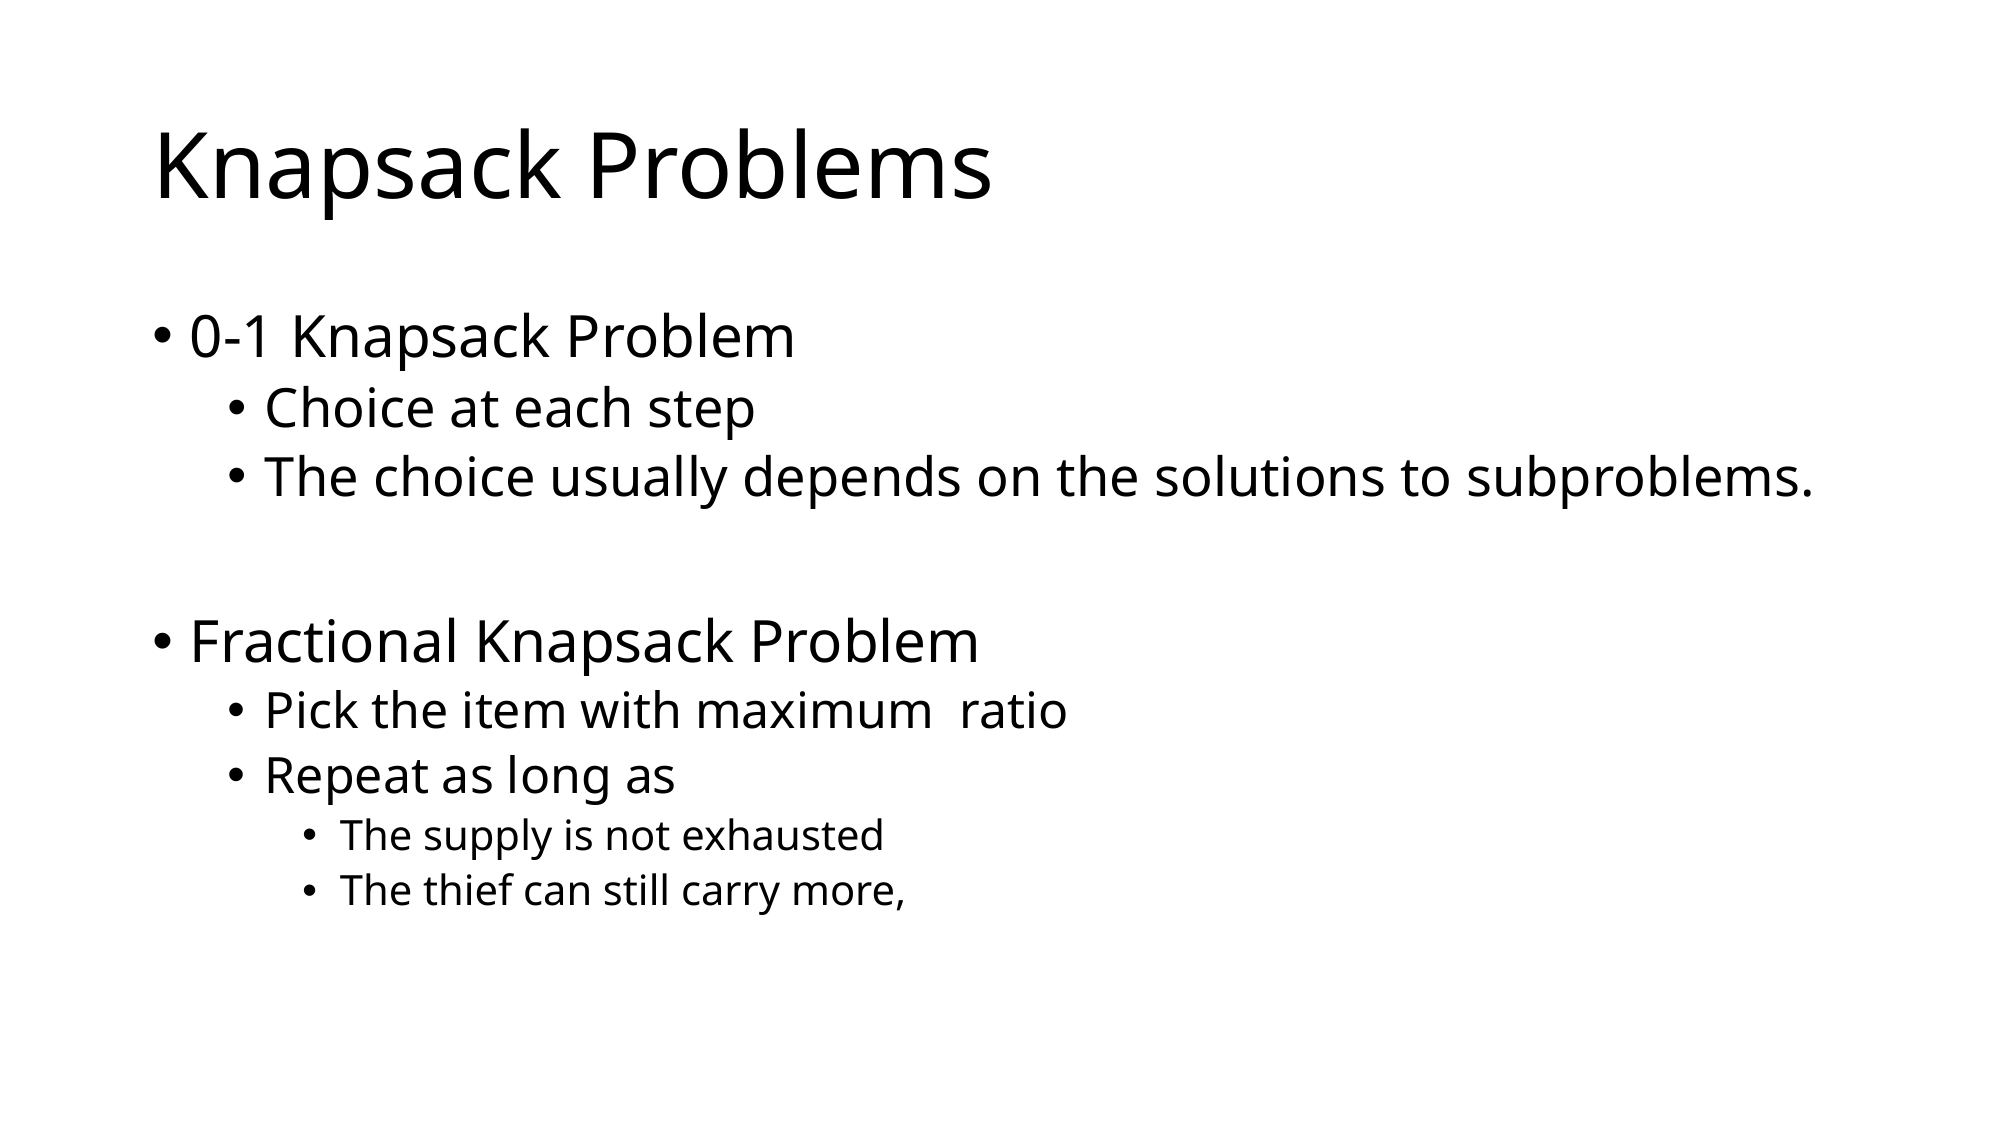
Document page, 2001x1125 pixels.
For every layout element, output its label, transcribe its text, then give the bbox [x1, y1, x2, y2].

title Knapsack Problems [137, 59, 1863, 278]
